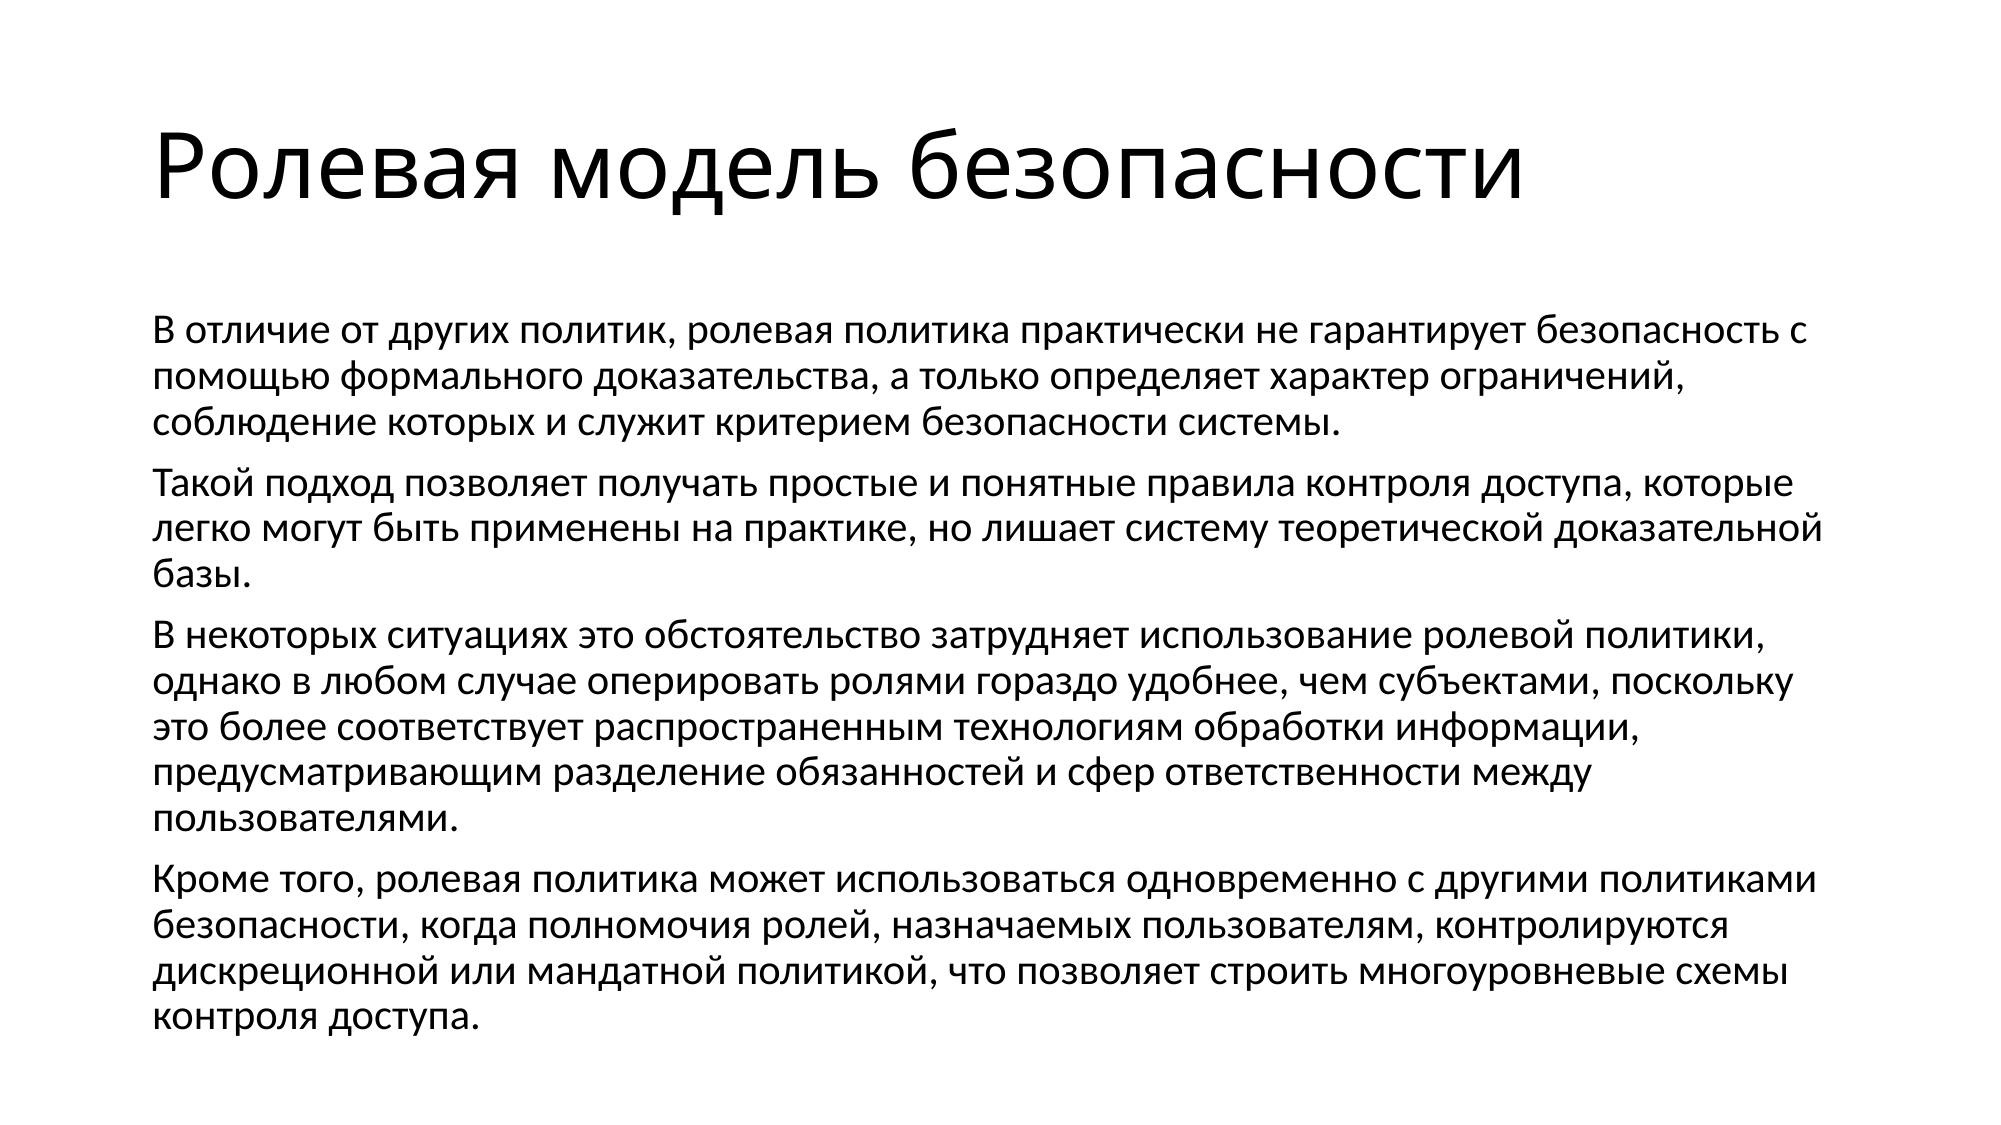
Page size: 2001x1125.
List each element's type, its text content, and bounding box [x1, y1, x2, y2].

list В отличие от других политик, ролевая политика практически не гарантирует безопасность с помощью формального доказательства, а только определяет характер ограничений, соблюдение которых и служит критерием безопасности системы. Такой подход позволяет получать простые и понятные правила контроля доступа, которые легко могут быть применены на практике, но лишает систему теоретической доказательной базы. В некоторых ситуациях это обстоятельство затрудняет использование ролевой политики, однако в любом случае оперировать ролями гораздо удобнее, чем субъектами, поскольку это более соответствует распространенным технологиям обработки информации, предусматривающим разделение обязанностей и сфер ответственности между пользователями. Кроме того, ролевая политика может использоваться одновременно с другими политиками безопасности, когда полномочия ролей, назначаемых пользователям, контролируются дискреционной или мандатной политикой, что позволяет строить многоуровневые схемы контроля доступа. [137, 299, 1863, 1048]
title Ролевая модель безопасности [137, 59, 1888, 278]
